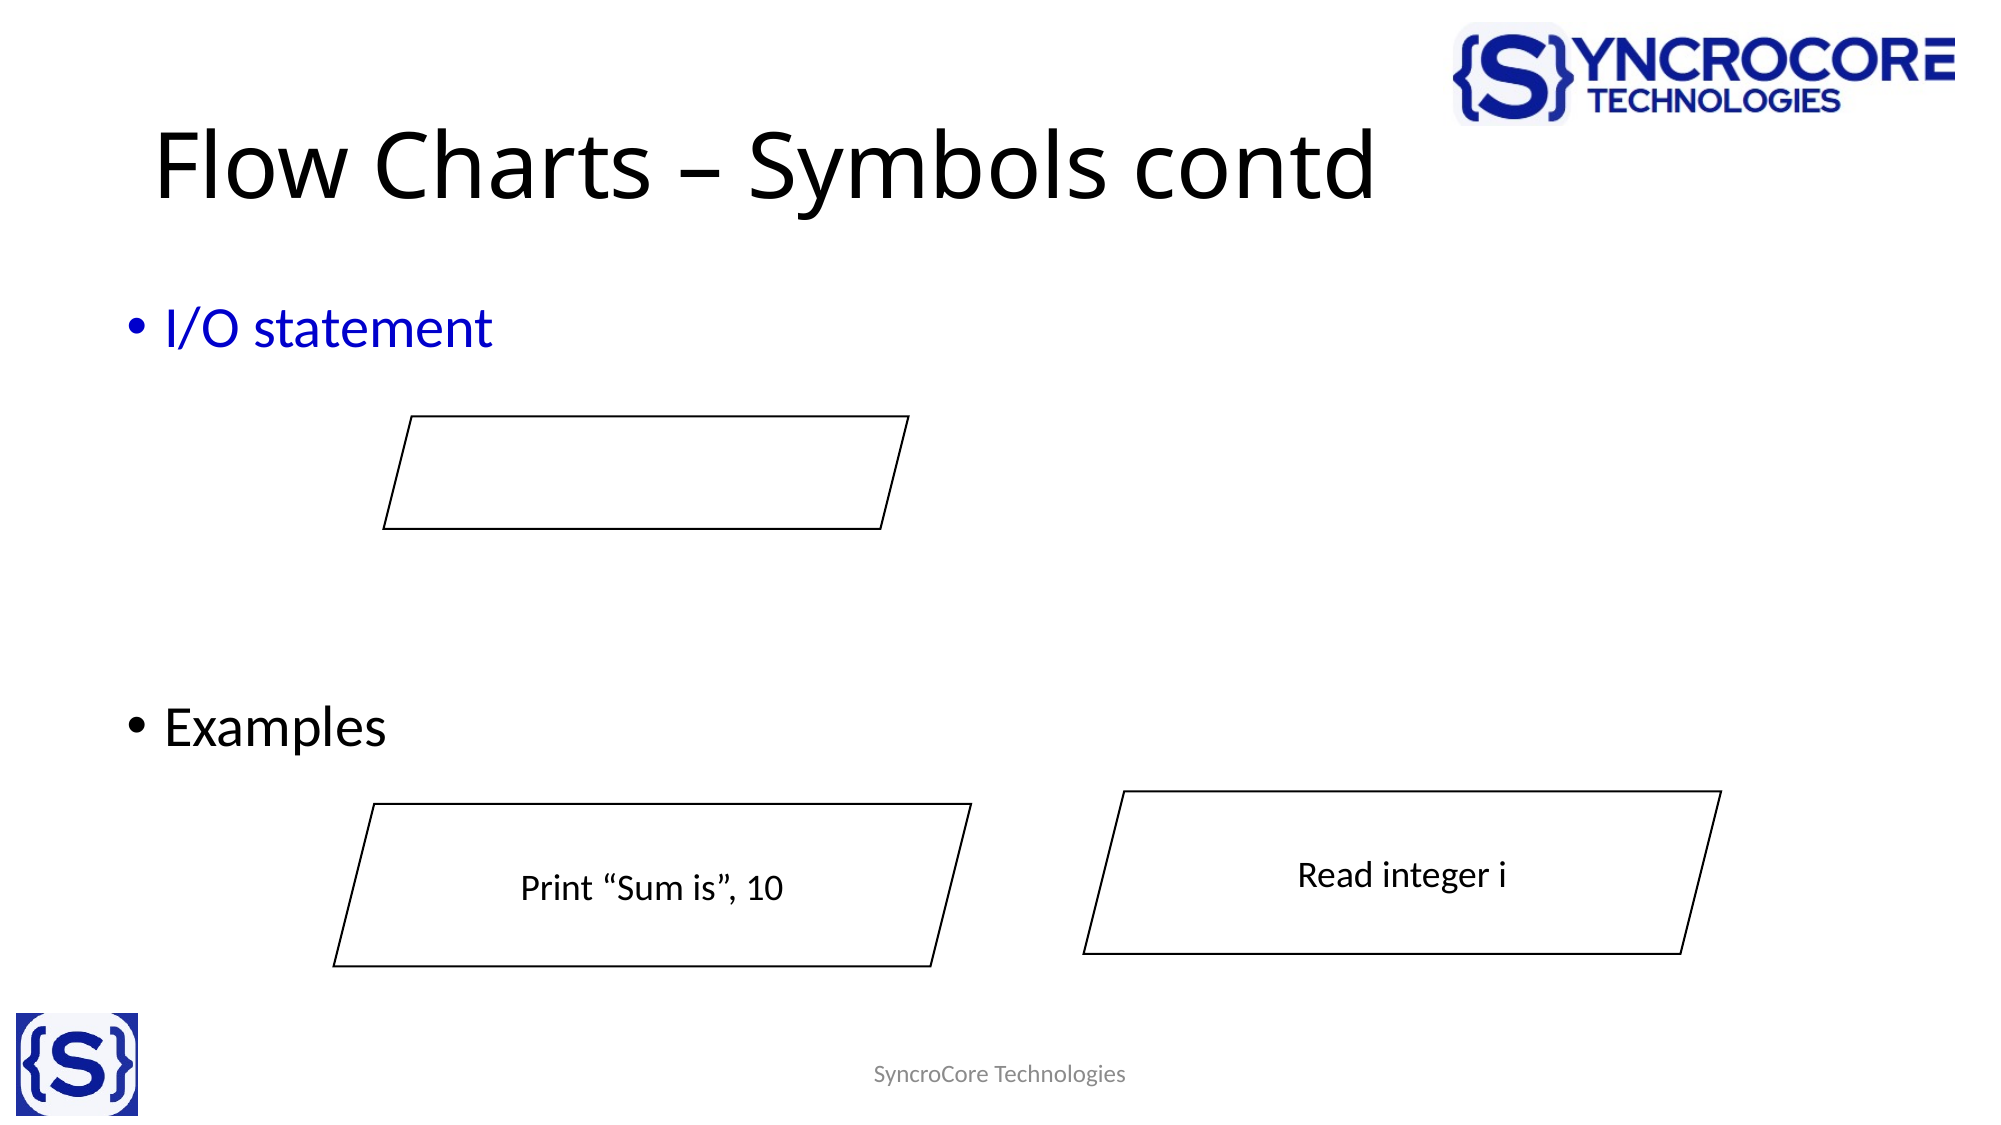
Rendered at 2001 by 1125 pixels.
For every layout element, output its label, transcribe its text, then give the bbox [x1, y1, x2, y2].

text_box I/O statement Examples [111, 290, 1889, 1116]
picture [1443, 22, 1955, 126]
picture [16, 1013, 138, 1116]
title Flow Charts – Symbols contd [137, 59, 1863, 278]
text_box Print “Sum is”, 10 [332, 802, 973, 968]
text_box Read integer i [1082, 790, 1723, 955]
text_box [382, 415, 910, 530]
